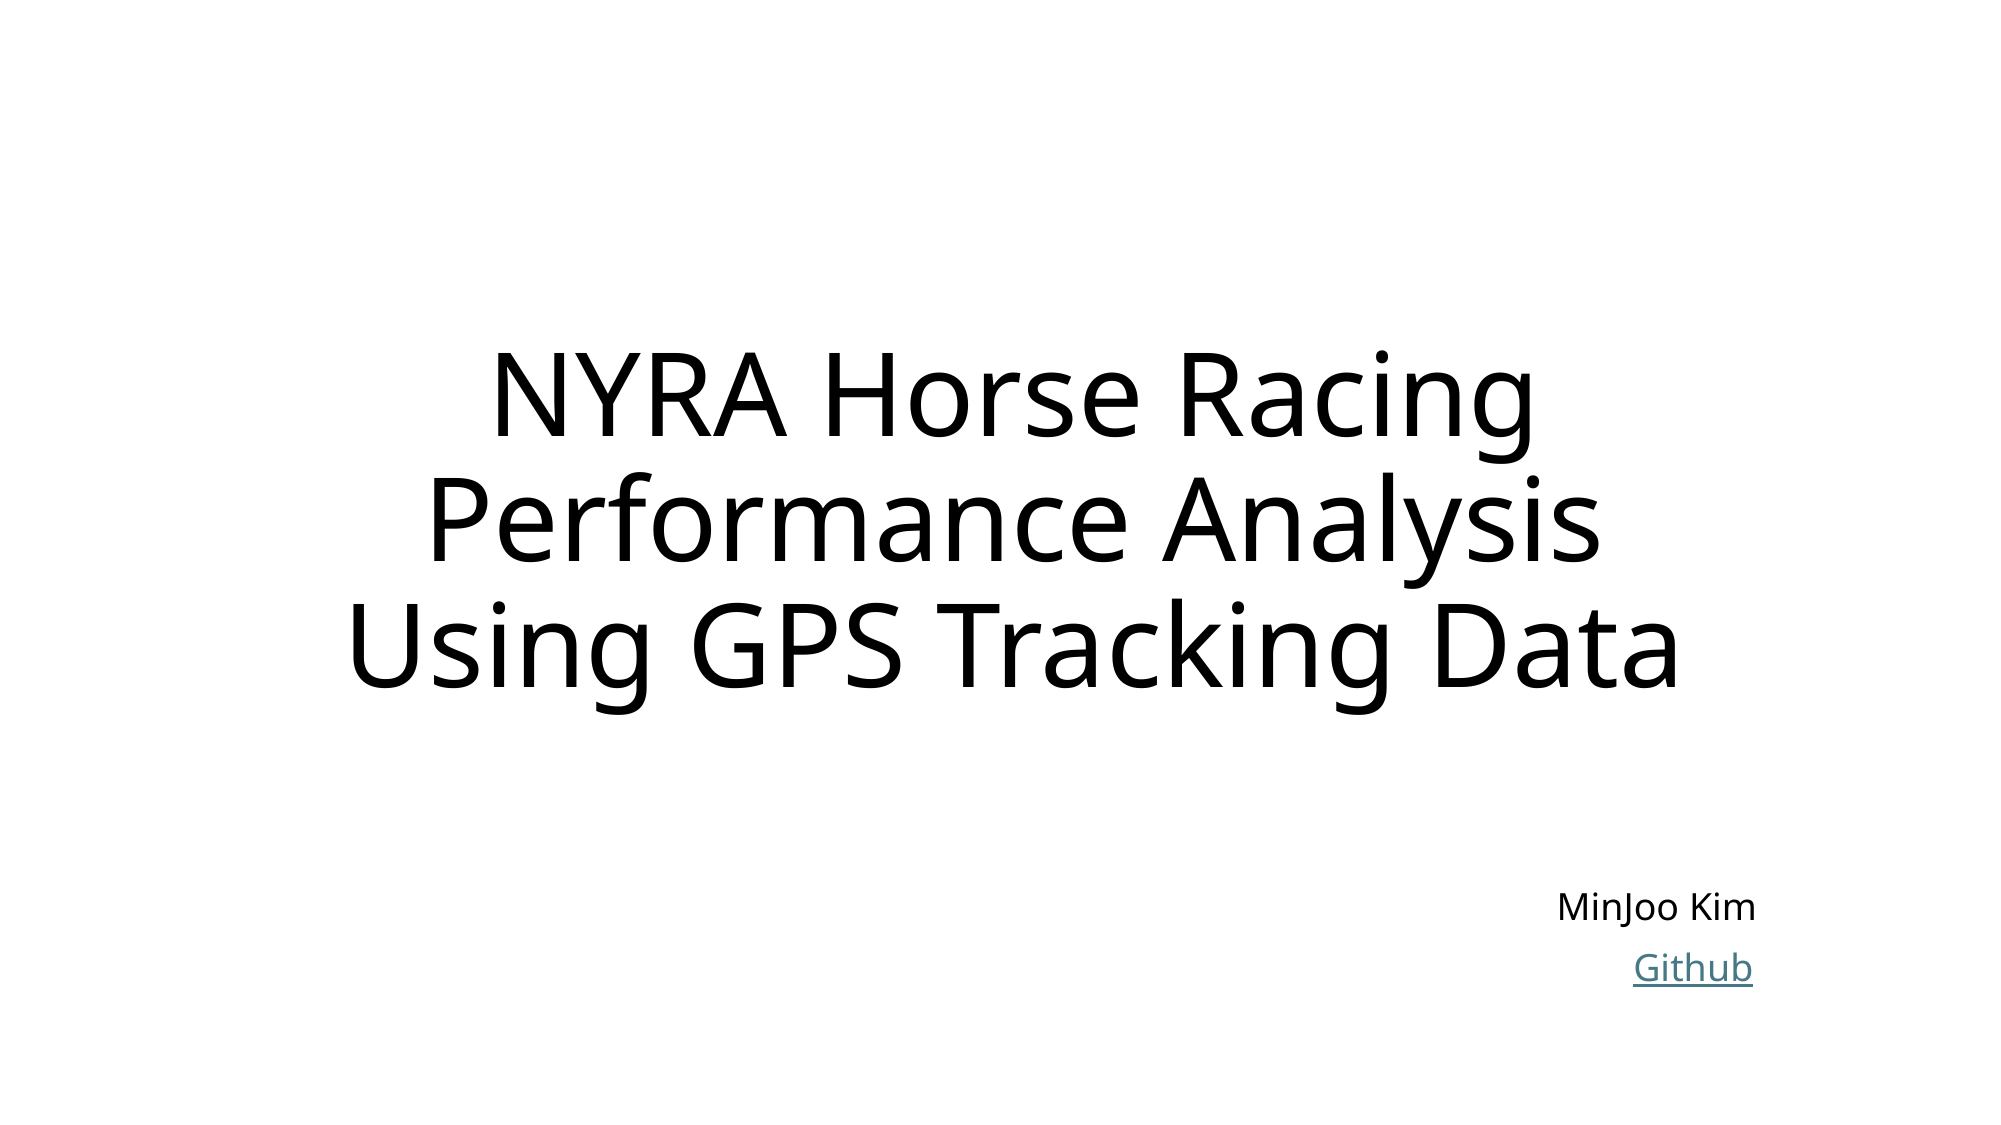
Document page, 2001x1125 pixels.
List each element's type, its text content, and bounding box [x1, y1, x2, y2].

text_box Github [1618, 936, 1769, 1048]
title NYRA Horse Racing Performance Analysis Using GPS Tracking Data [264, 328, 1765, 720]
text_box MinJoo Kim [1541, 875, 1772, 936]
